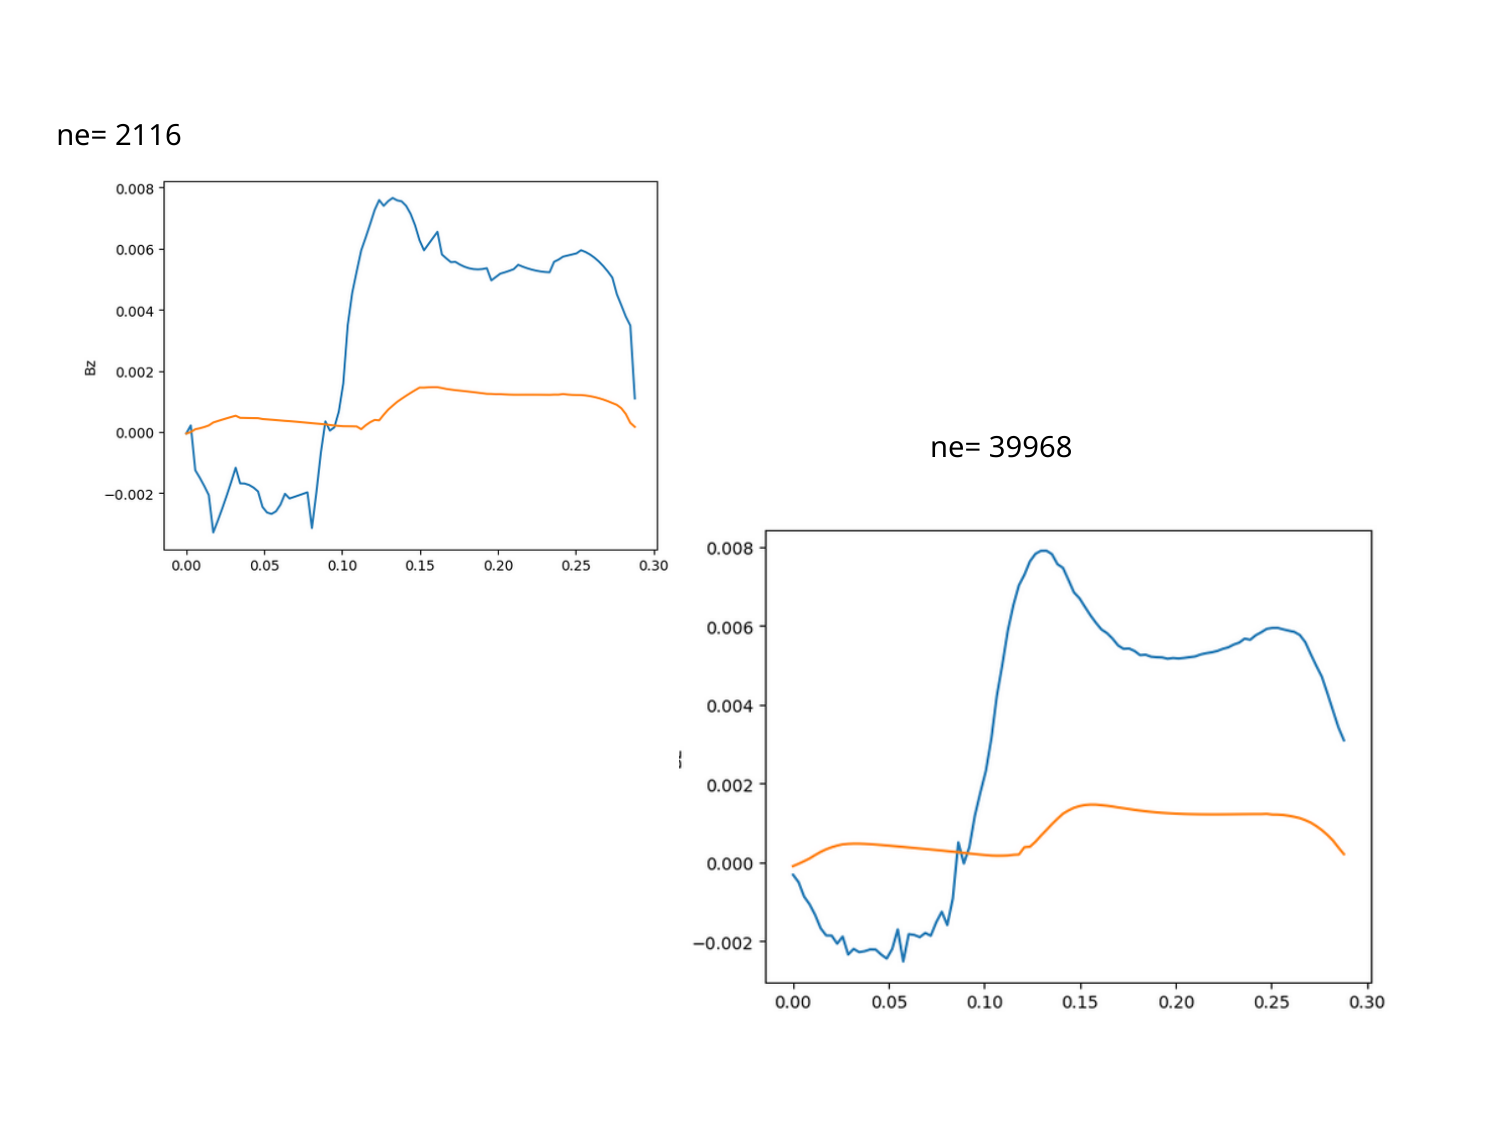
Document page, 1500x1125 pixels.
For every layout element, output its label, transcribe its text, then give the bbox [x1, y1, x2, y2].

picture [64, 160, 1413, 1015]
text_box ne= 39968 [915, 421, 1140, 471]
text_box ne= 2116 [41, 108, 254, 159]
